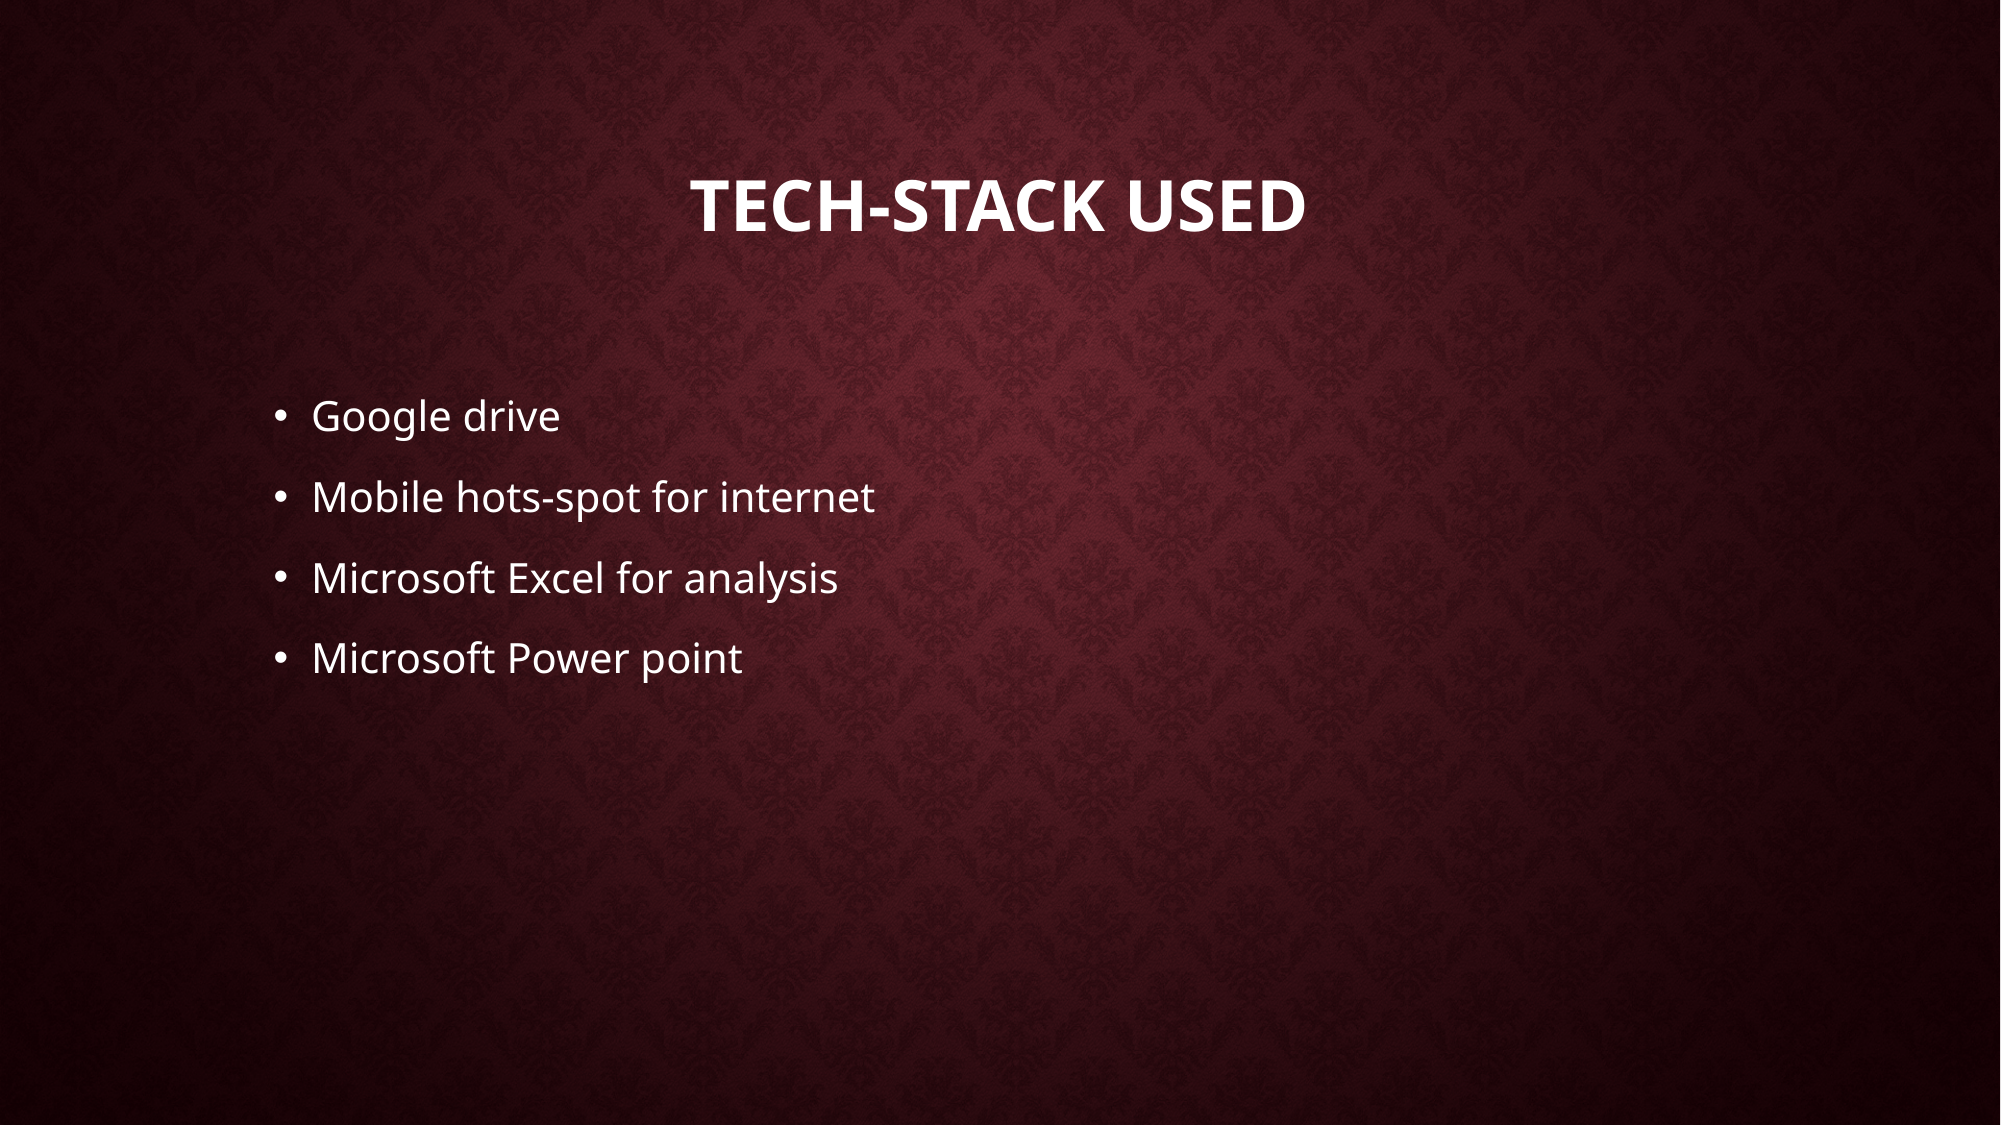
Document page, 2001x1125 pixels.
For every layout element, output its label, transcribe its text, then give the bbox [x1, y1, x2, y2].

list Google drive Mobile hots-spot for internet Microsoft Excel for analysis Microsoft Power point [258, 372, 937, 753]
title Tech-stack used [149, 99, 1849, 318]
